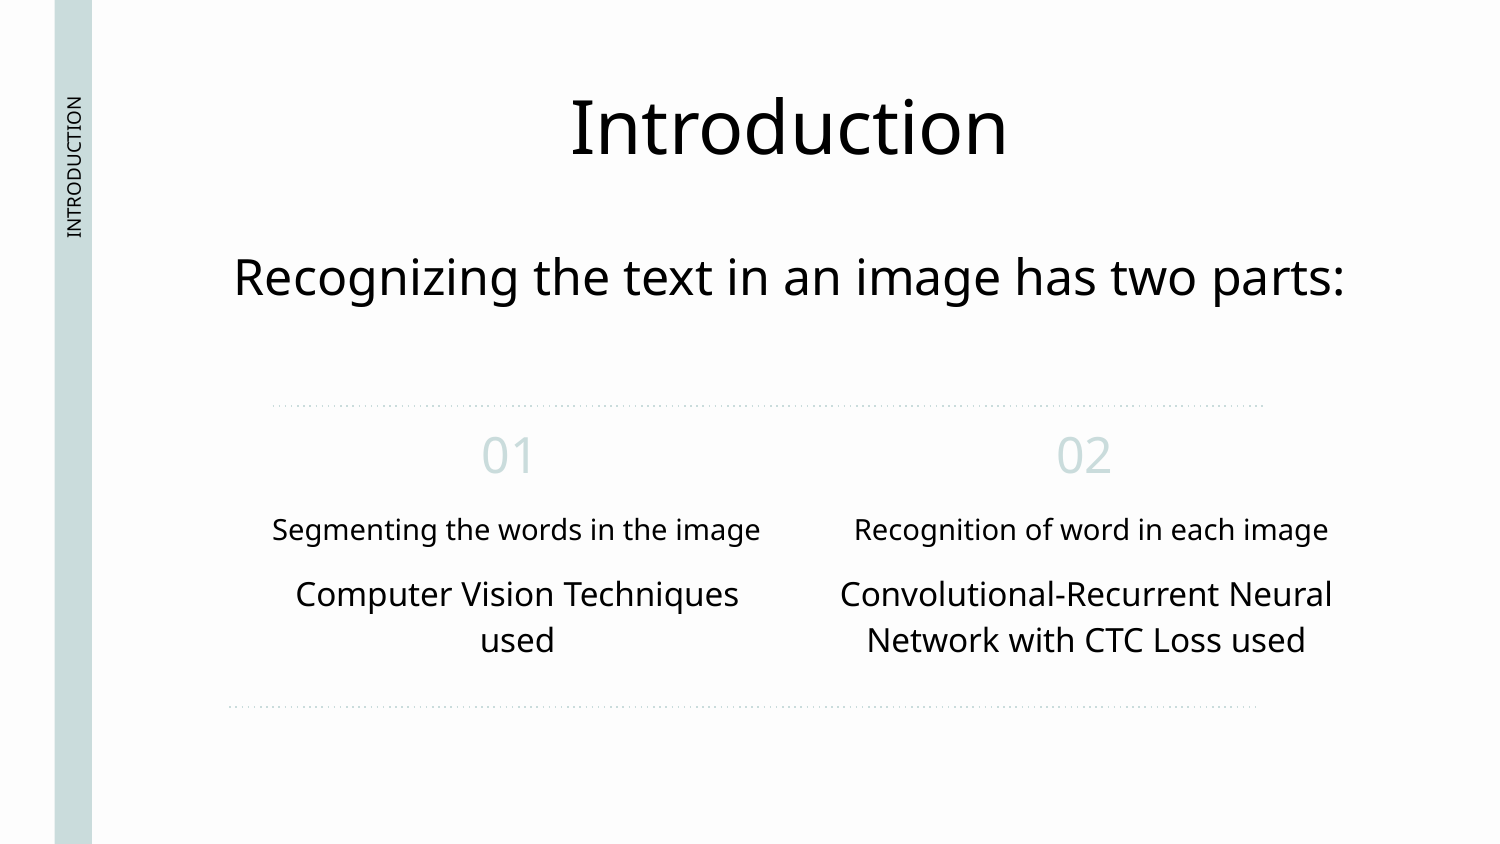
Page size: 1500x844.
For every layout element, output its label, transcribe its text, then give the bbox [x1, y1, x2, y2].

text_box Introduction [522, 80, 1059, 169]
text_box Recognizing the text in an image has two parts: [152, 230, 1428, 826]
title INTRODUCTION [56, 81, 91, 788]
text_box 01 [463, 440, 557, 499]
text_box Computer Vision Techniques used [272, 555, 763, 658]
text_box Convolutional-Recurrent Neural Network with CTC Loss used [819, 555, 1354, 658]
text_box Recognition of word in each image [817, 502, 1366, 555]
text_box Segmenting the words in the image [243, 502, 791, 555]
text_box 02 [1038, 440, 1131, 499]
